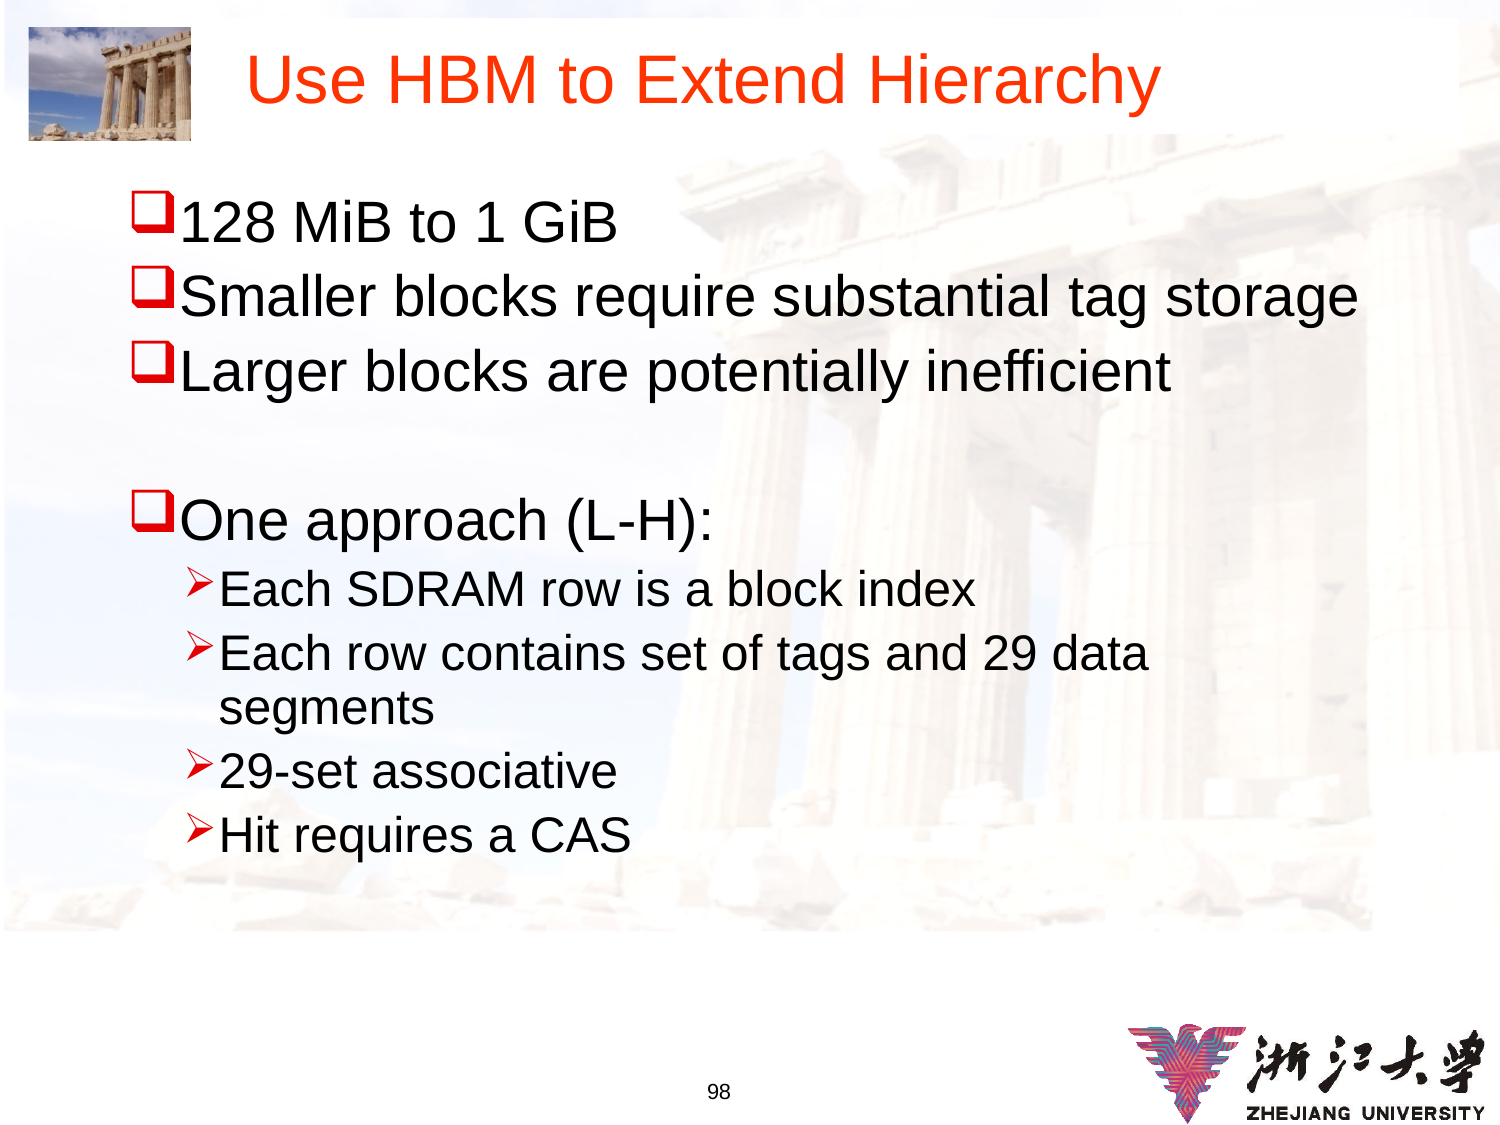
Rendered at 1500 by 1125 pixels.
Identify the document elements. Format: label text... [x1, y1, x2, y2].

picture [0, 0, 1500, 1125]
title Use HBM to Extend Hierarchy [230, 18, 1459, 135]
list 128 MiB to 1 GiB Smaller blocks require substantial tag storage Larger blocks are potentially inefficient One approach (L-H): Each SDRAM row is a block index Each row contains set of tags and 29 data segments 29-set associative Hit requires a CAS [112, 184, 1388, 1024]
